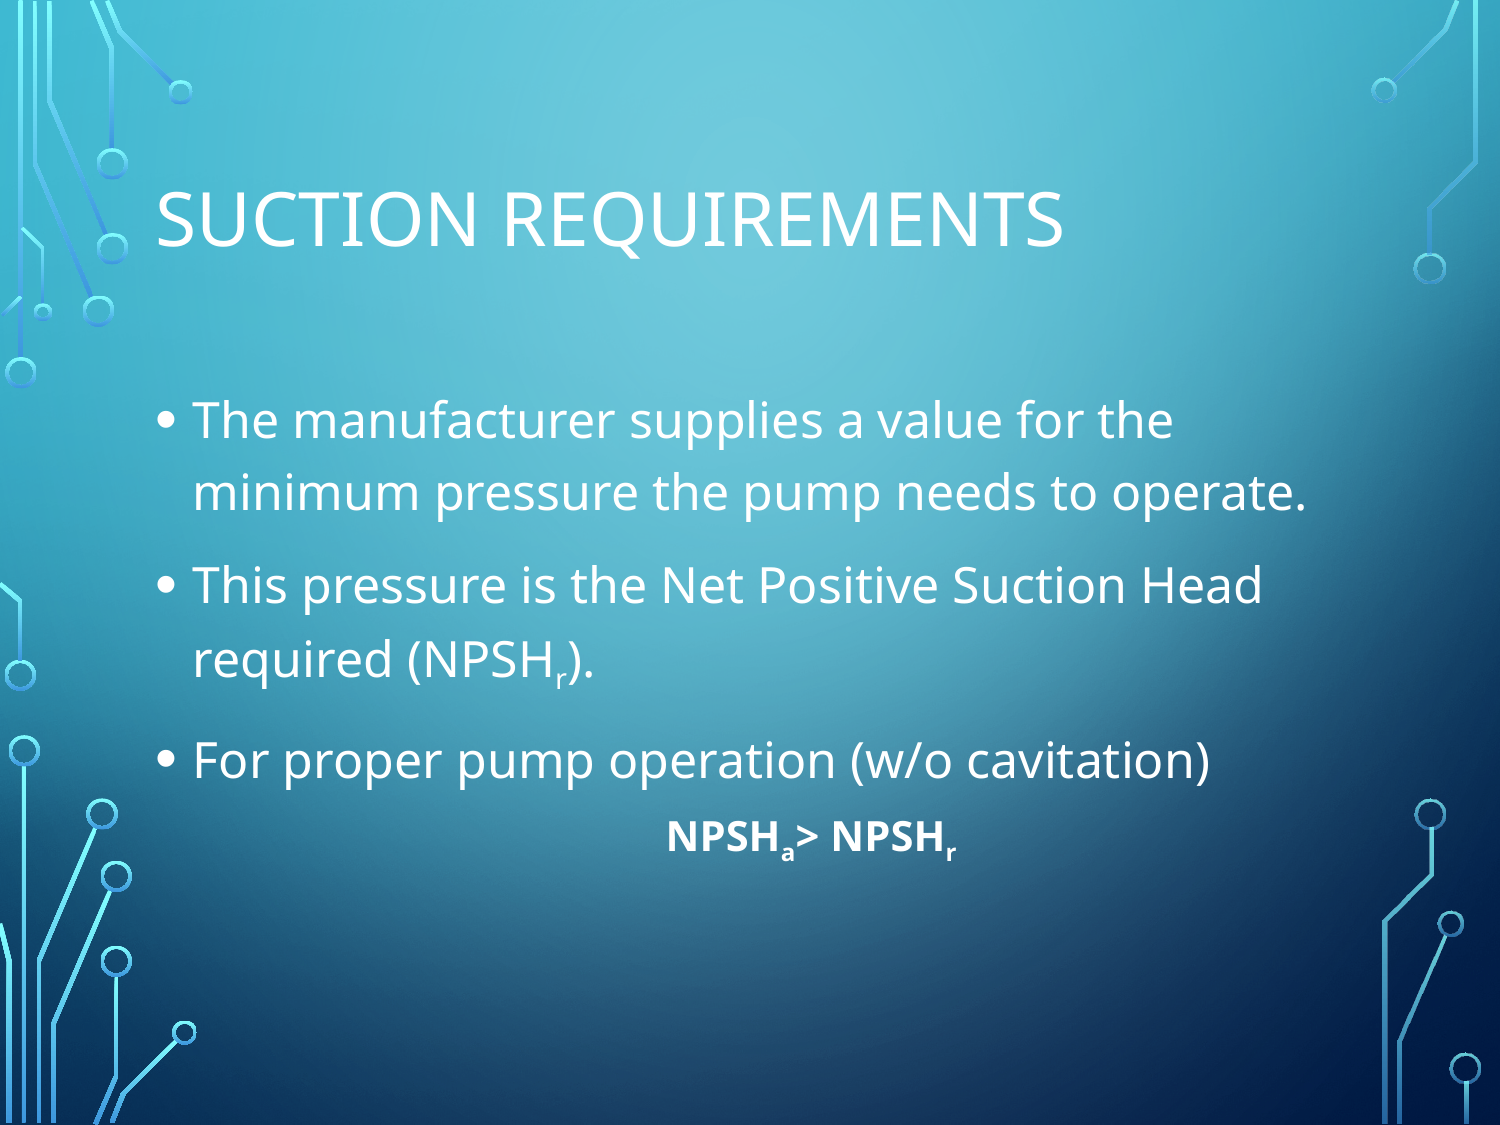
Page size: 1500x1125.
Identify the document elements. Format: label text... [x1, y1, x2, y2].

title Suction Requirements [140, 101, 1360, 344]
list The manufacturer supplies a value for the minimum pressure the pump needs to operate. This pressure is the Net Positive Suction Head required (NPSHr). For proper pump operation (w/o cavitation) NPSHa> NPSHr [140, 369, 1360, 950]
